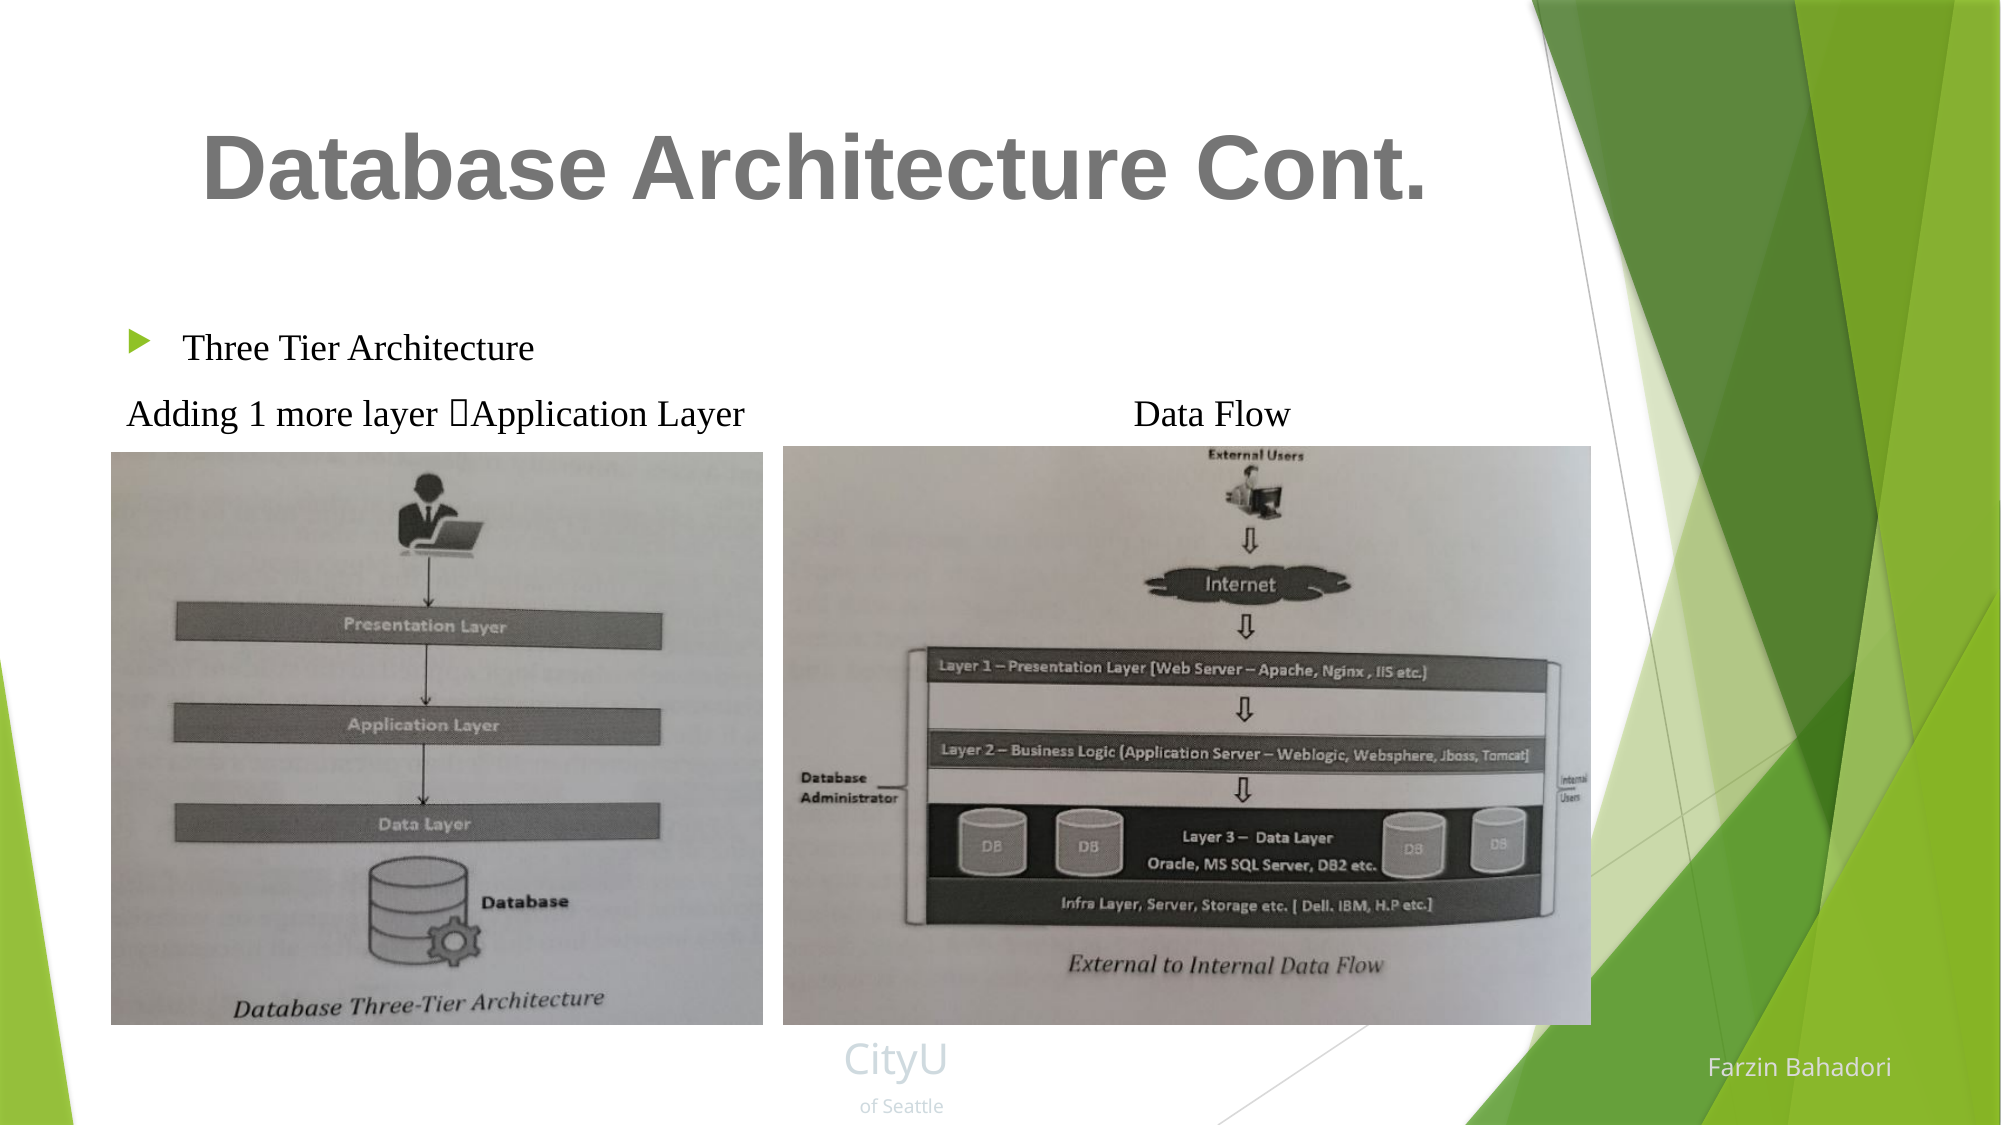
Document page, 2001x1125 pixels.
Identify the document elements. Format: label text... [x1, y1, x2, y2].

text_box CityU of Seattle [544, 1025, 1259, 1125]
picture [110, 451, 764, 1026]
list Three Tier Architecture Adding 1 more layer Application Layer Data Flow [111, 315, 1591, 1025]
picture [782, 445, 1591, 1026]
text_box Farzin Bahadori [1634, 1044, 1966, 1103]
title Database Architecture Cont. [111, 99, 1522, 243]
